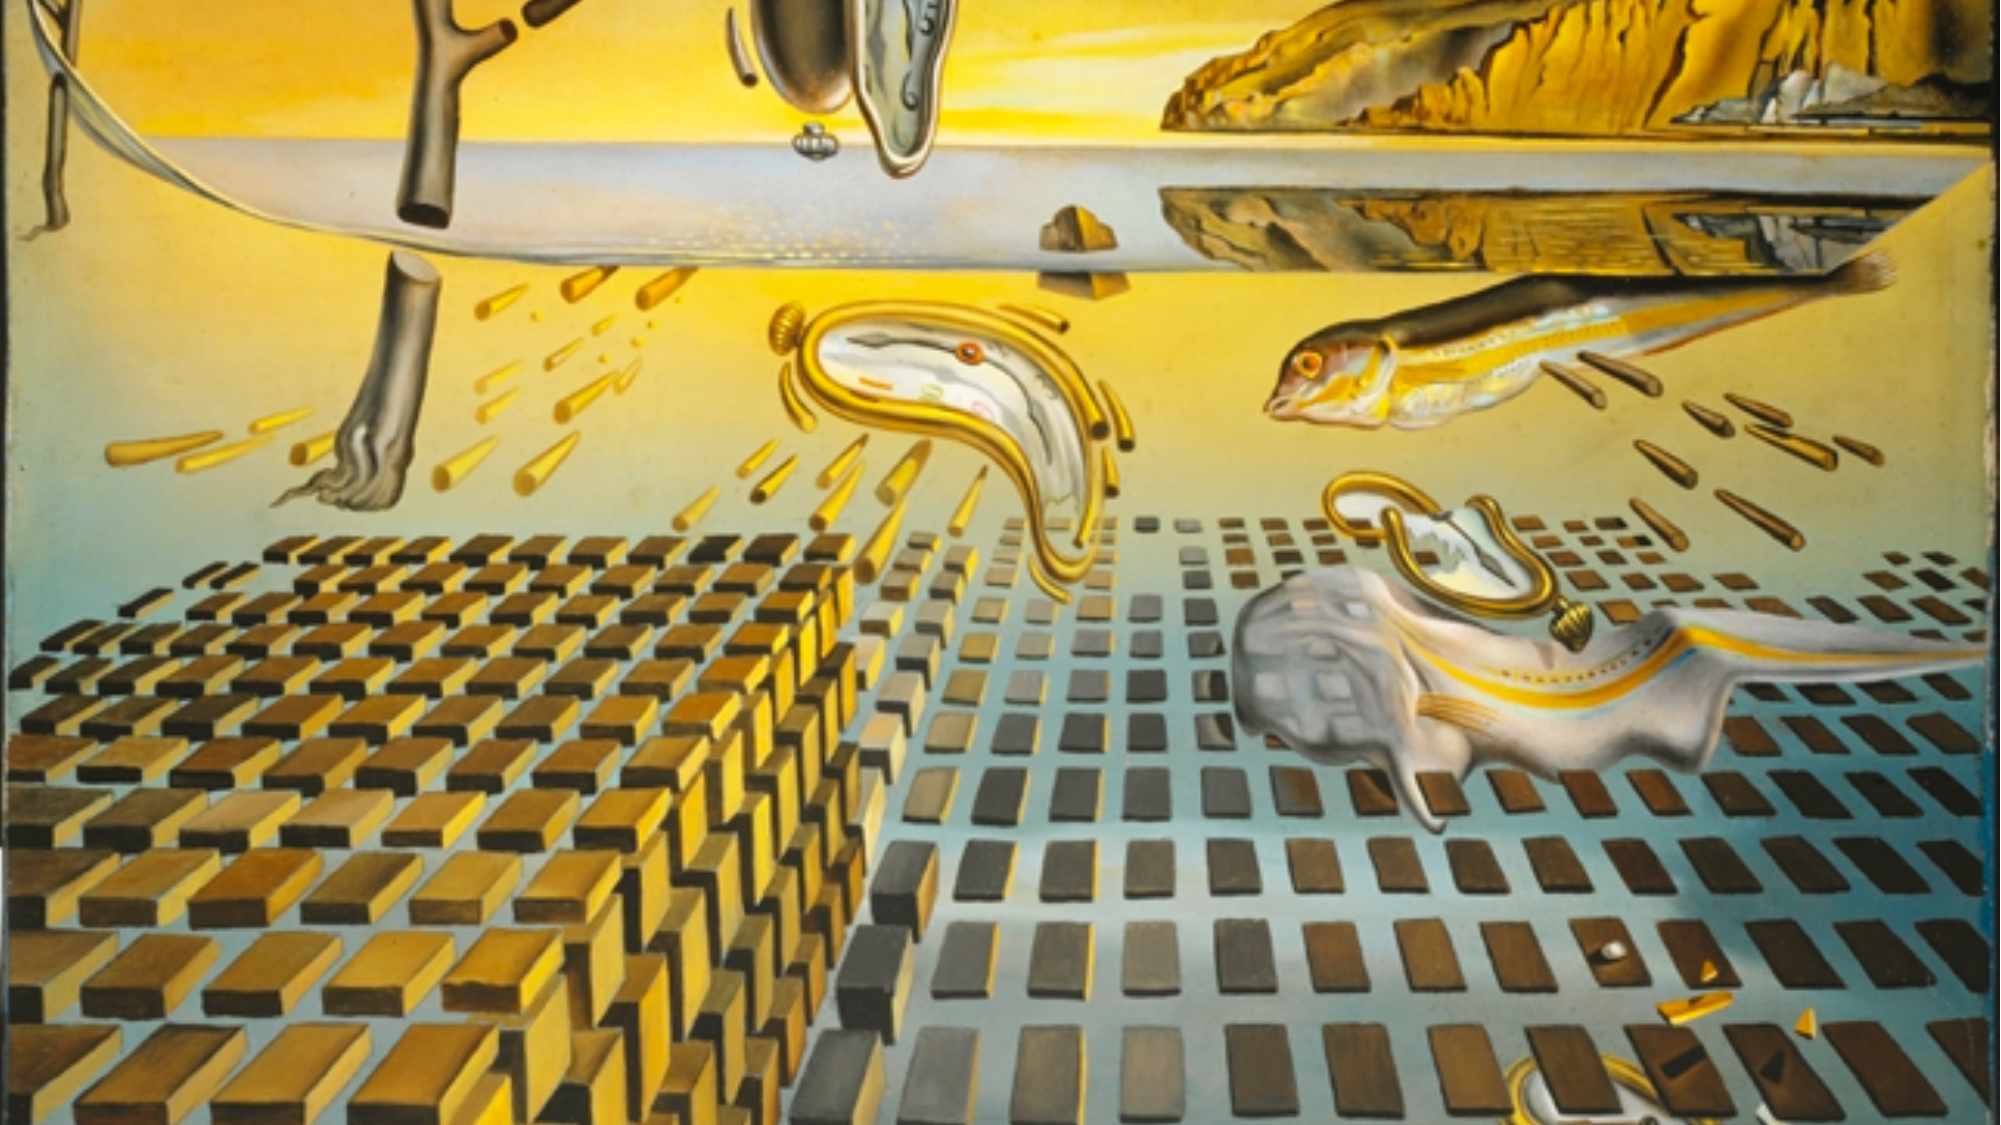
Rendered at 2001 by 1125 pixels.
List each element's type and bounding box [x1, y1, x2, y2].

list [0, 0, 2000, 1125]
